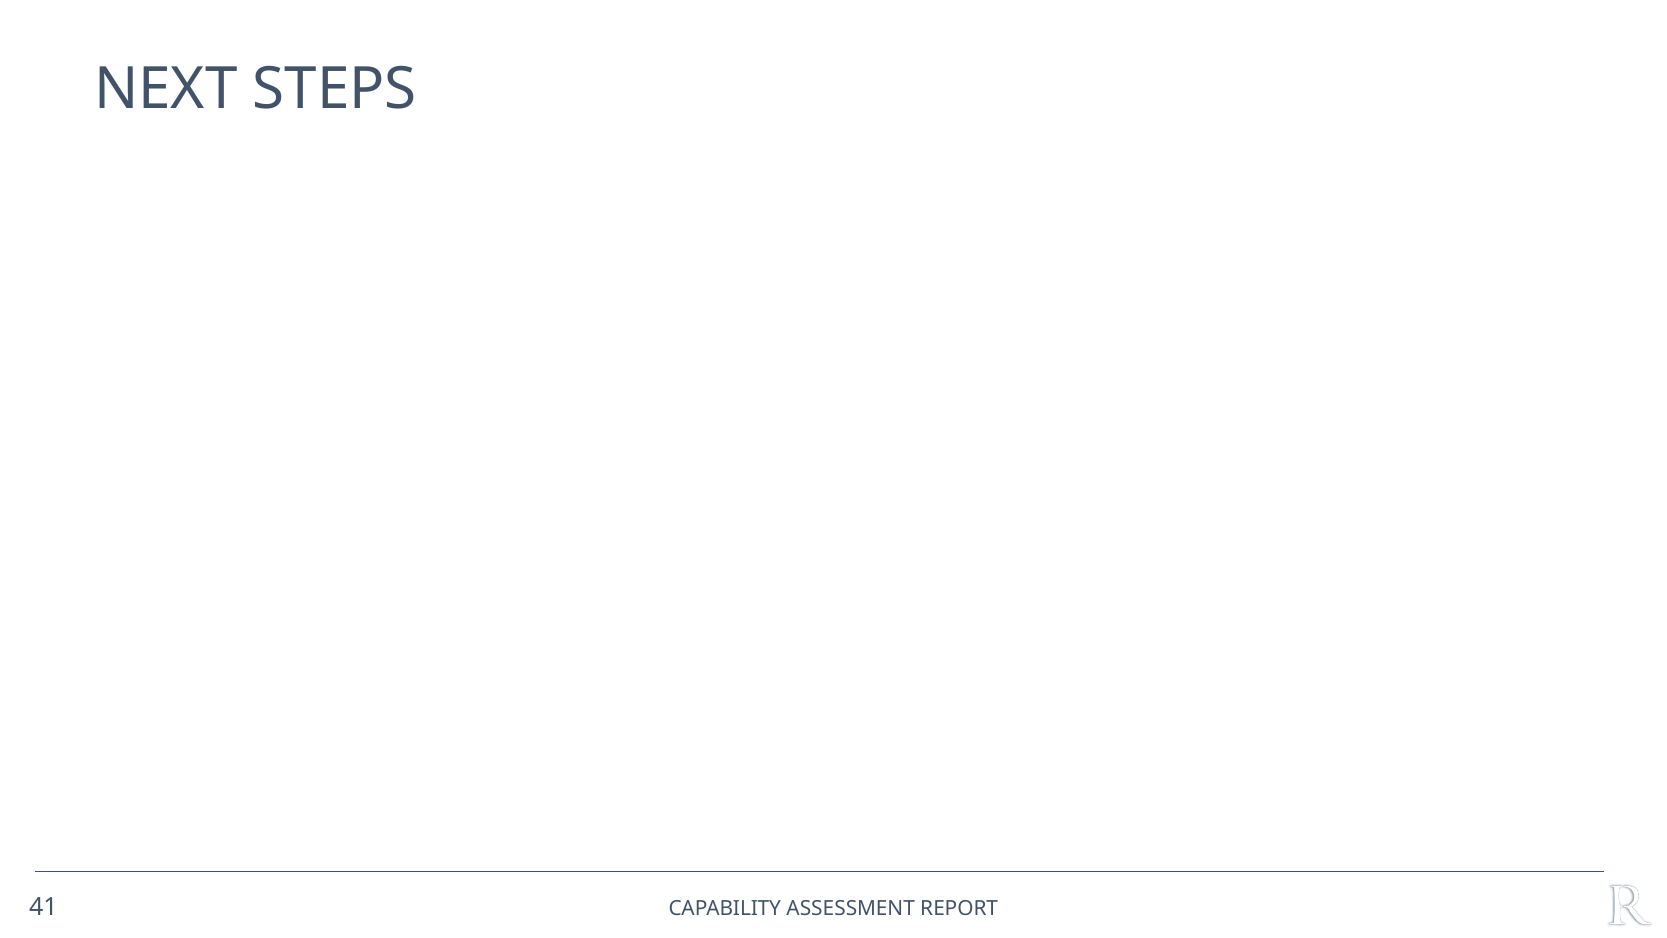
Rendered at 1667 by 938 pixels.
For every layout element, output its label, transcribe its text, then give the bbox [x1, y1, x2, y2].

list Capability ASSESSMENT Report [412, 882, 1254, 932]
title Next steps [79, 25, 1588, 145]
picture [1605, 882, 1654, 928]
slide_number 41 [7, 882, 80, 933]
